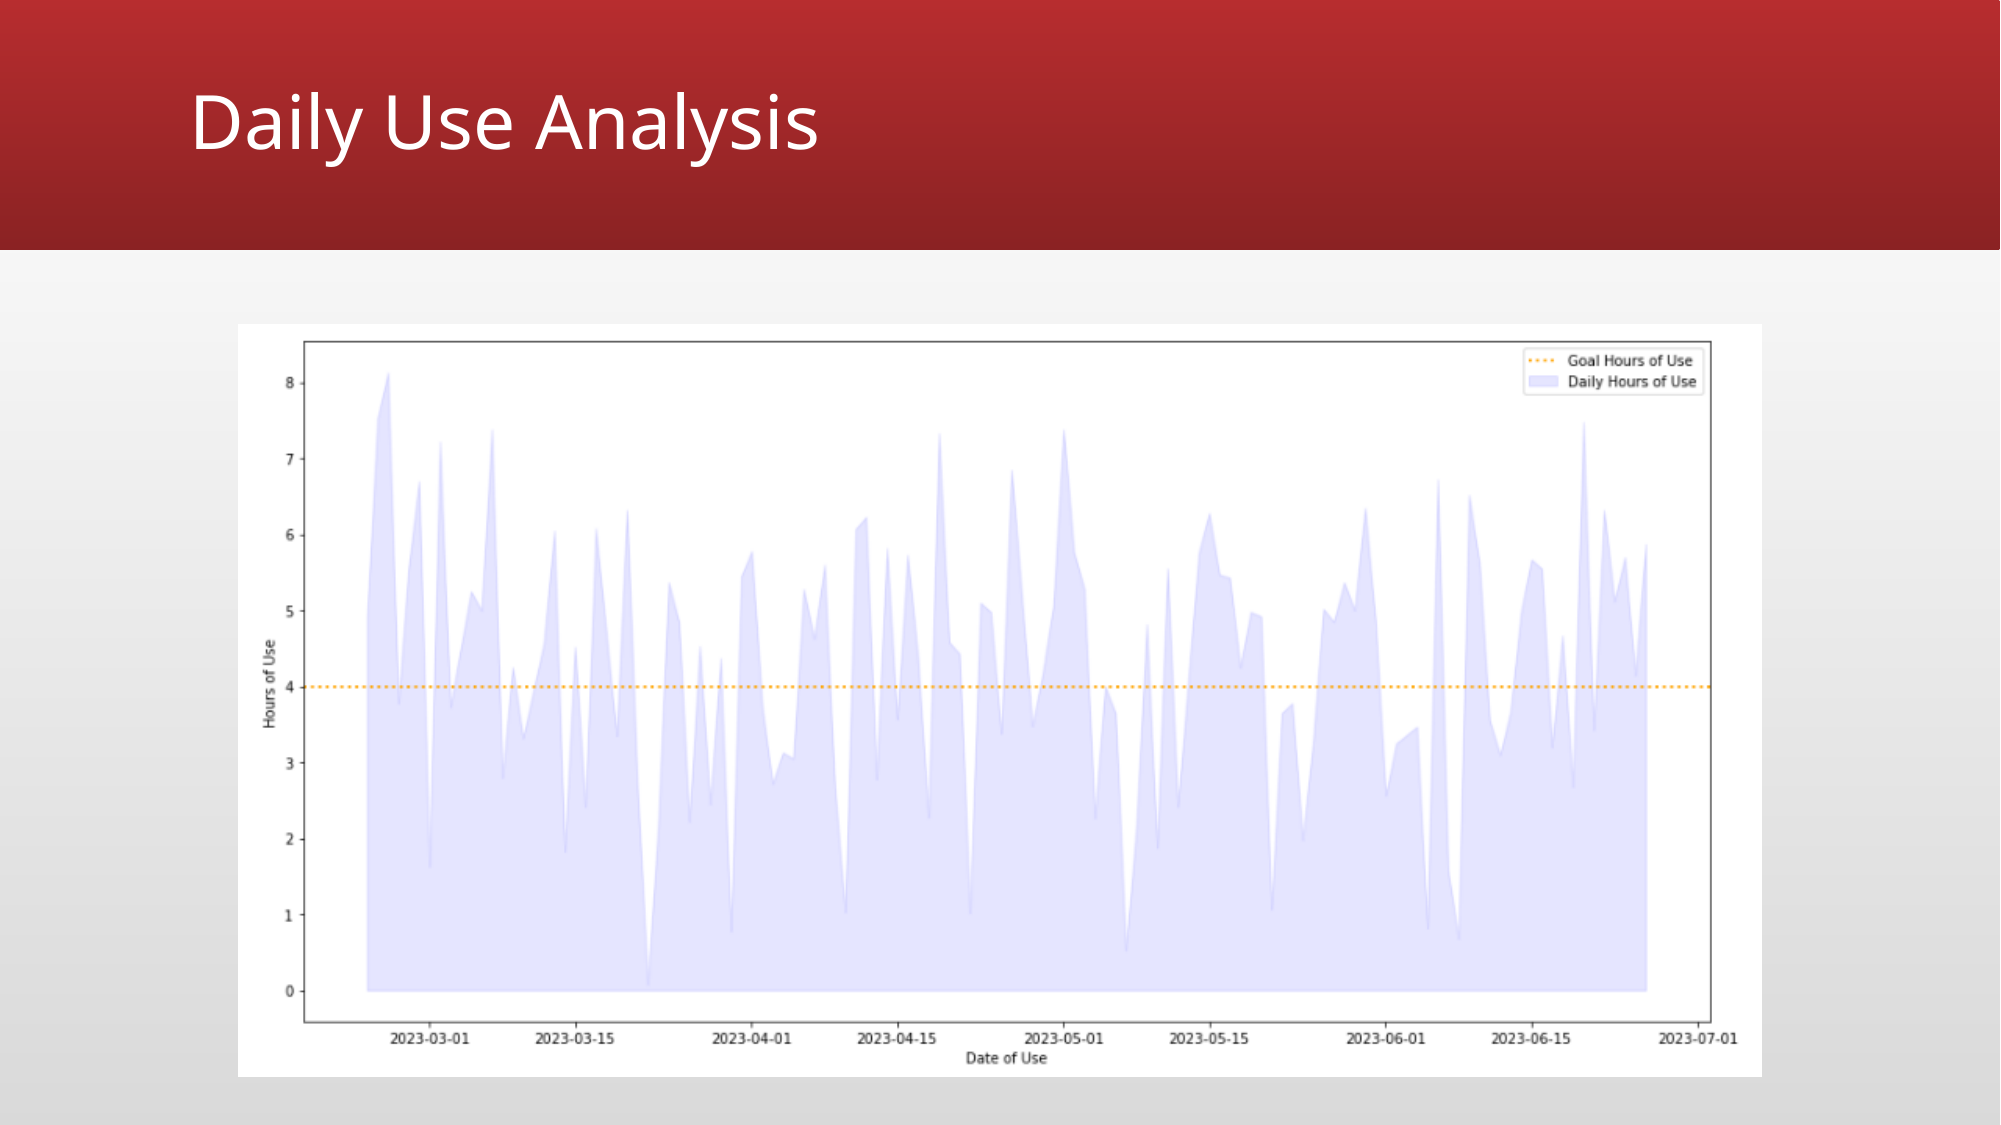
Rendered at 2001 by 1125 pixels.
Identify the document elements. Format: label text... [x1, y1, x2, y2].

title Daily Use Analysis [174, 16, 1825, 234]
picture [238, 324, 1762, 1077]
